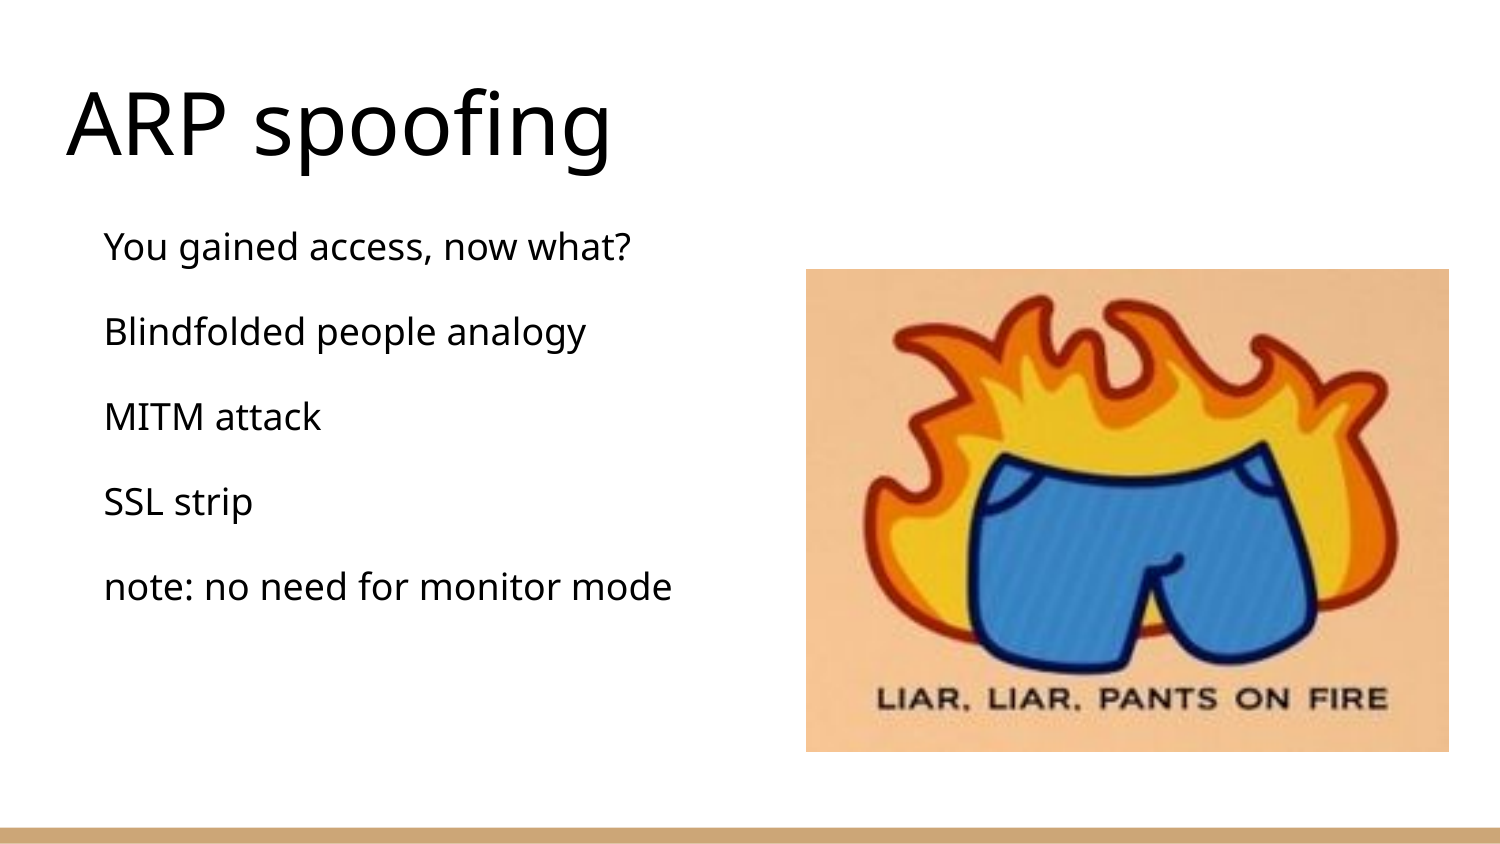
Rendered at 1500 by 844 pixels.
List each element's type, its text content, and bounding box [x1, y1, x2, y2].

list You gained access, now what? Blindfolded people analogy MITM attack SSL strip note: no need for monitor mode [51, 200, 1449, 752]
title ARP spoofing [51, 51, 1449, 189]
picture [805, 268, 1450, 752]
